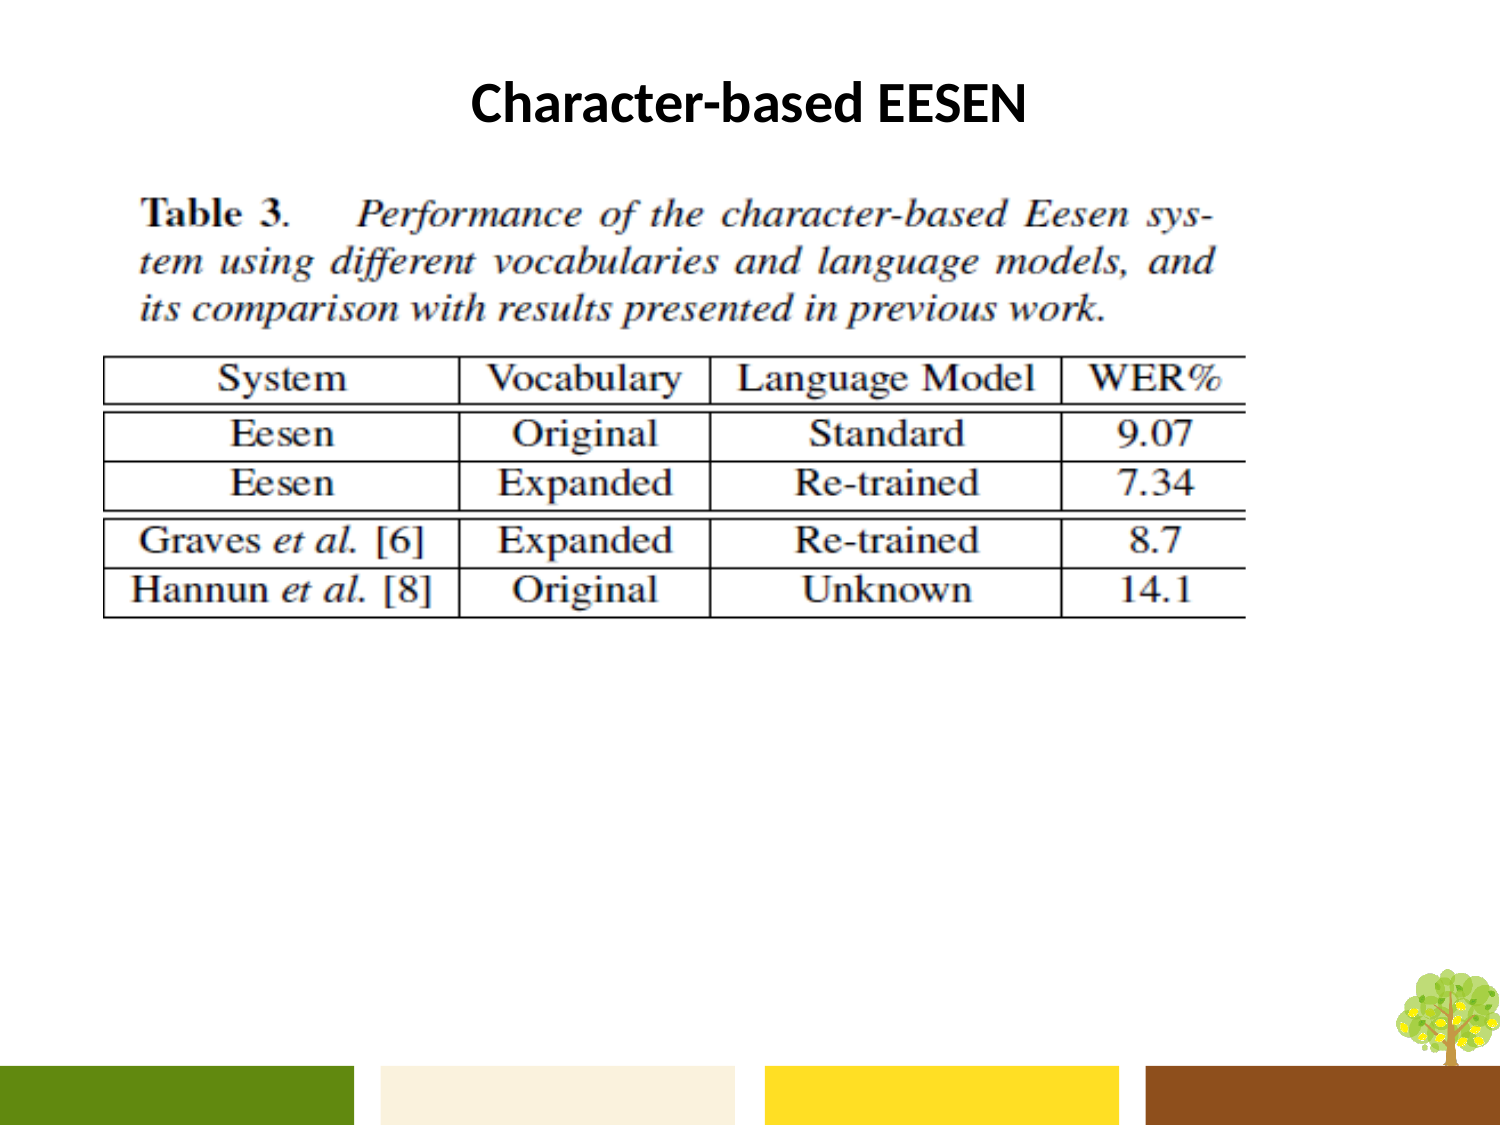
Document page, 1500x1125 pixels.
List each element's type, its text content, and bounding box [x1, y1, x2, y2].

list [103, 186, 1397, 1014]
picture [103, 186, 1246, 654]
title Character-based EESEN [103, 59, 1397, 149]
picture [1396, 969, 1500, 1066]
